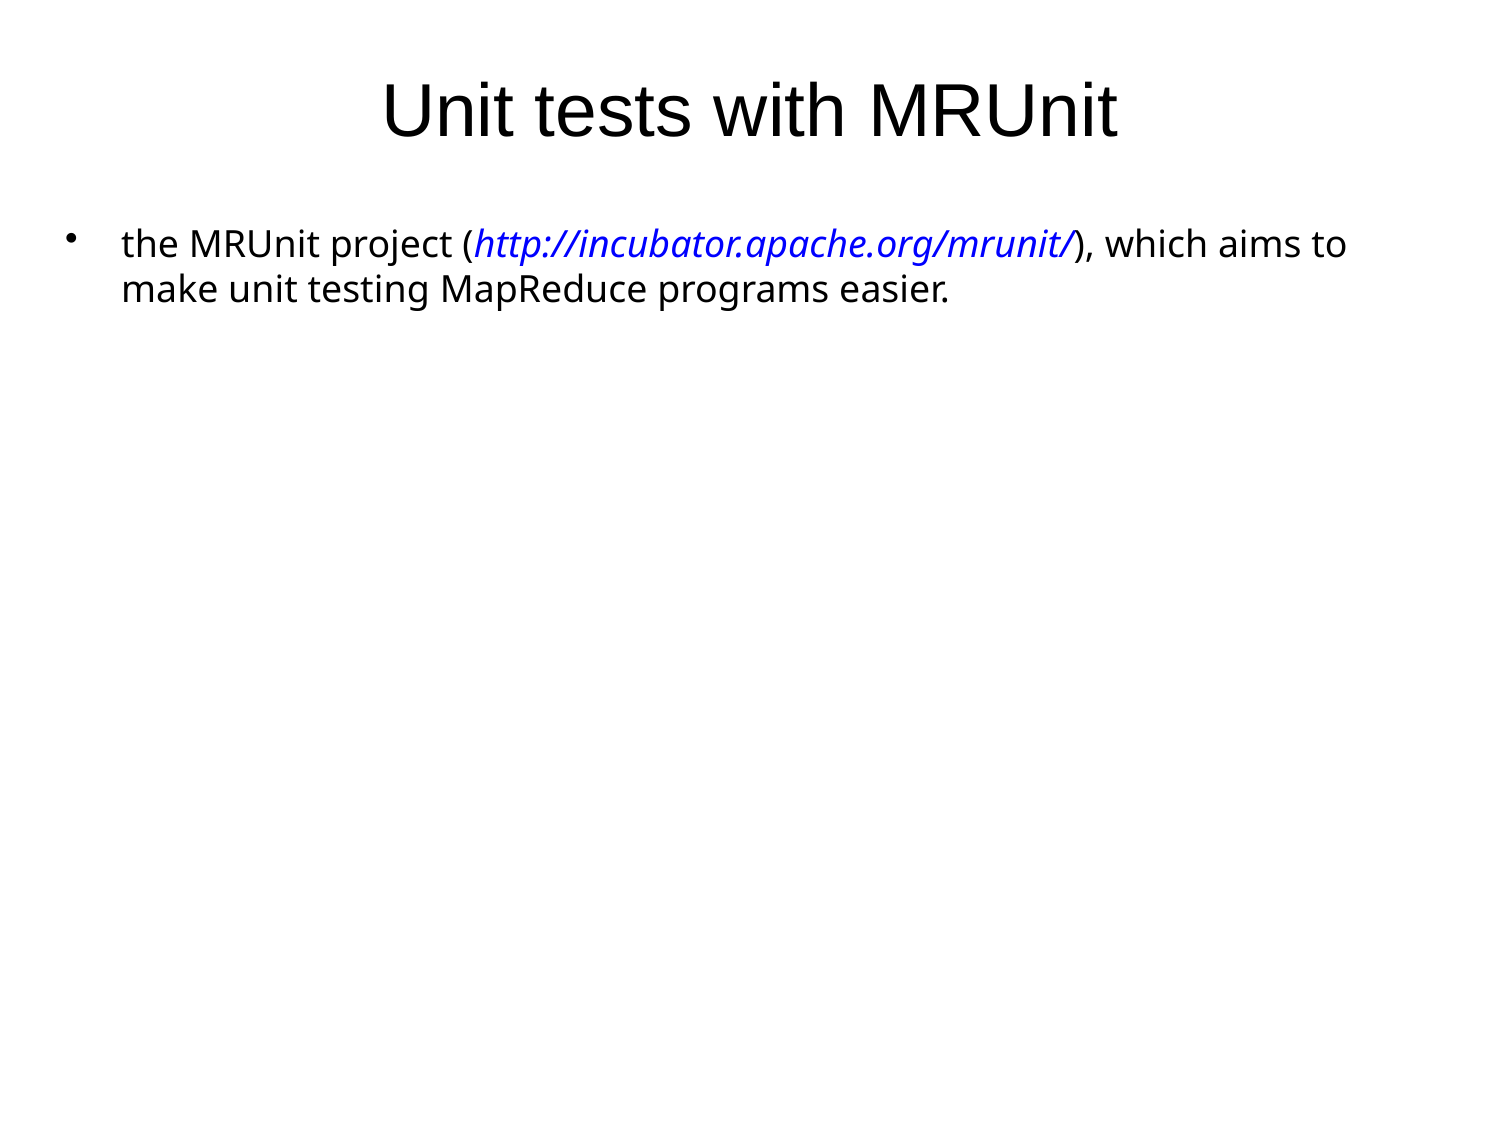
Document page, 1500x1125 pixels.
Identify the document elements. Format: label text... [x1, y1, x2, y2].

title Unit tests with MRUnit [49, 24, 1451, 188]
list the MRUnit project (http://incubator.apache.org/mrunit/), which aims to make unit testing MapReduce programs easier. [49, 212, 1451, 1026]
